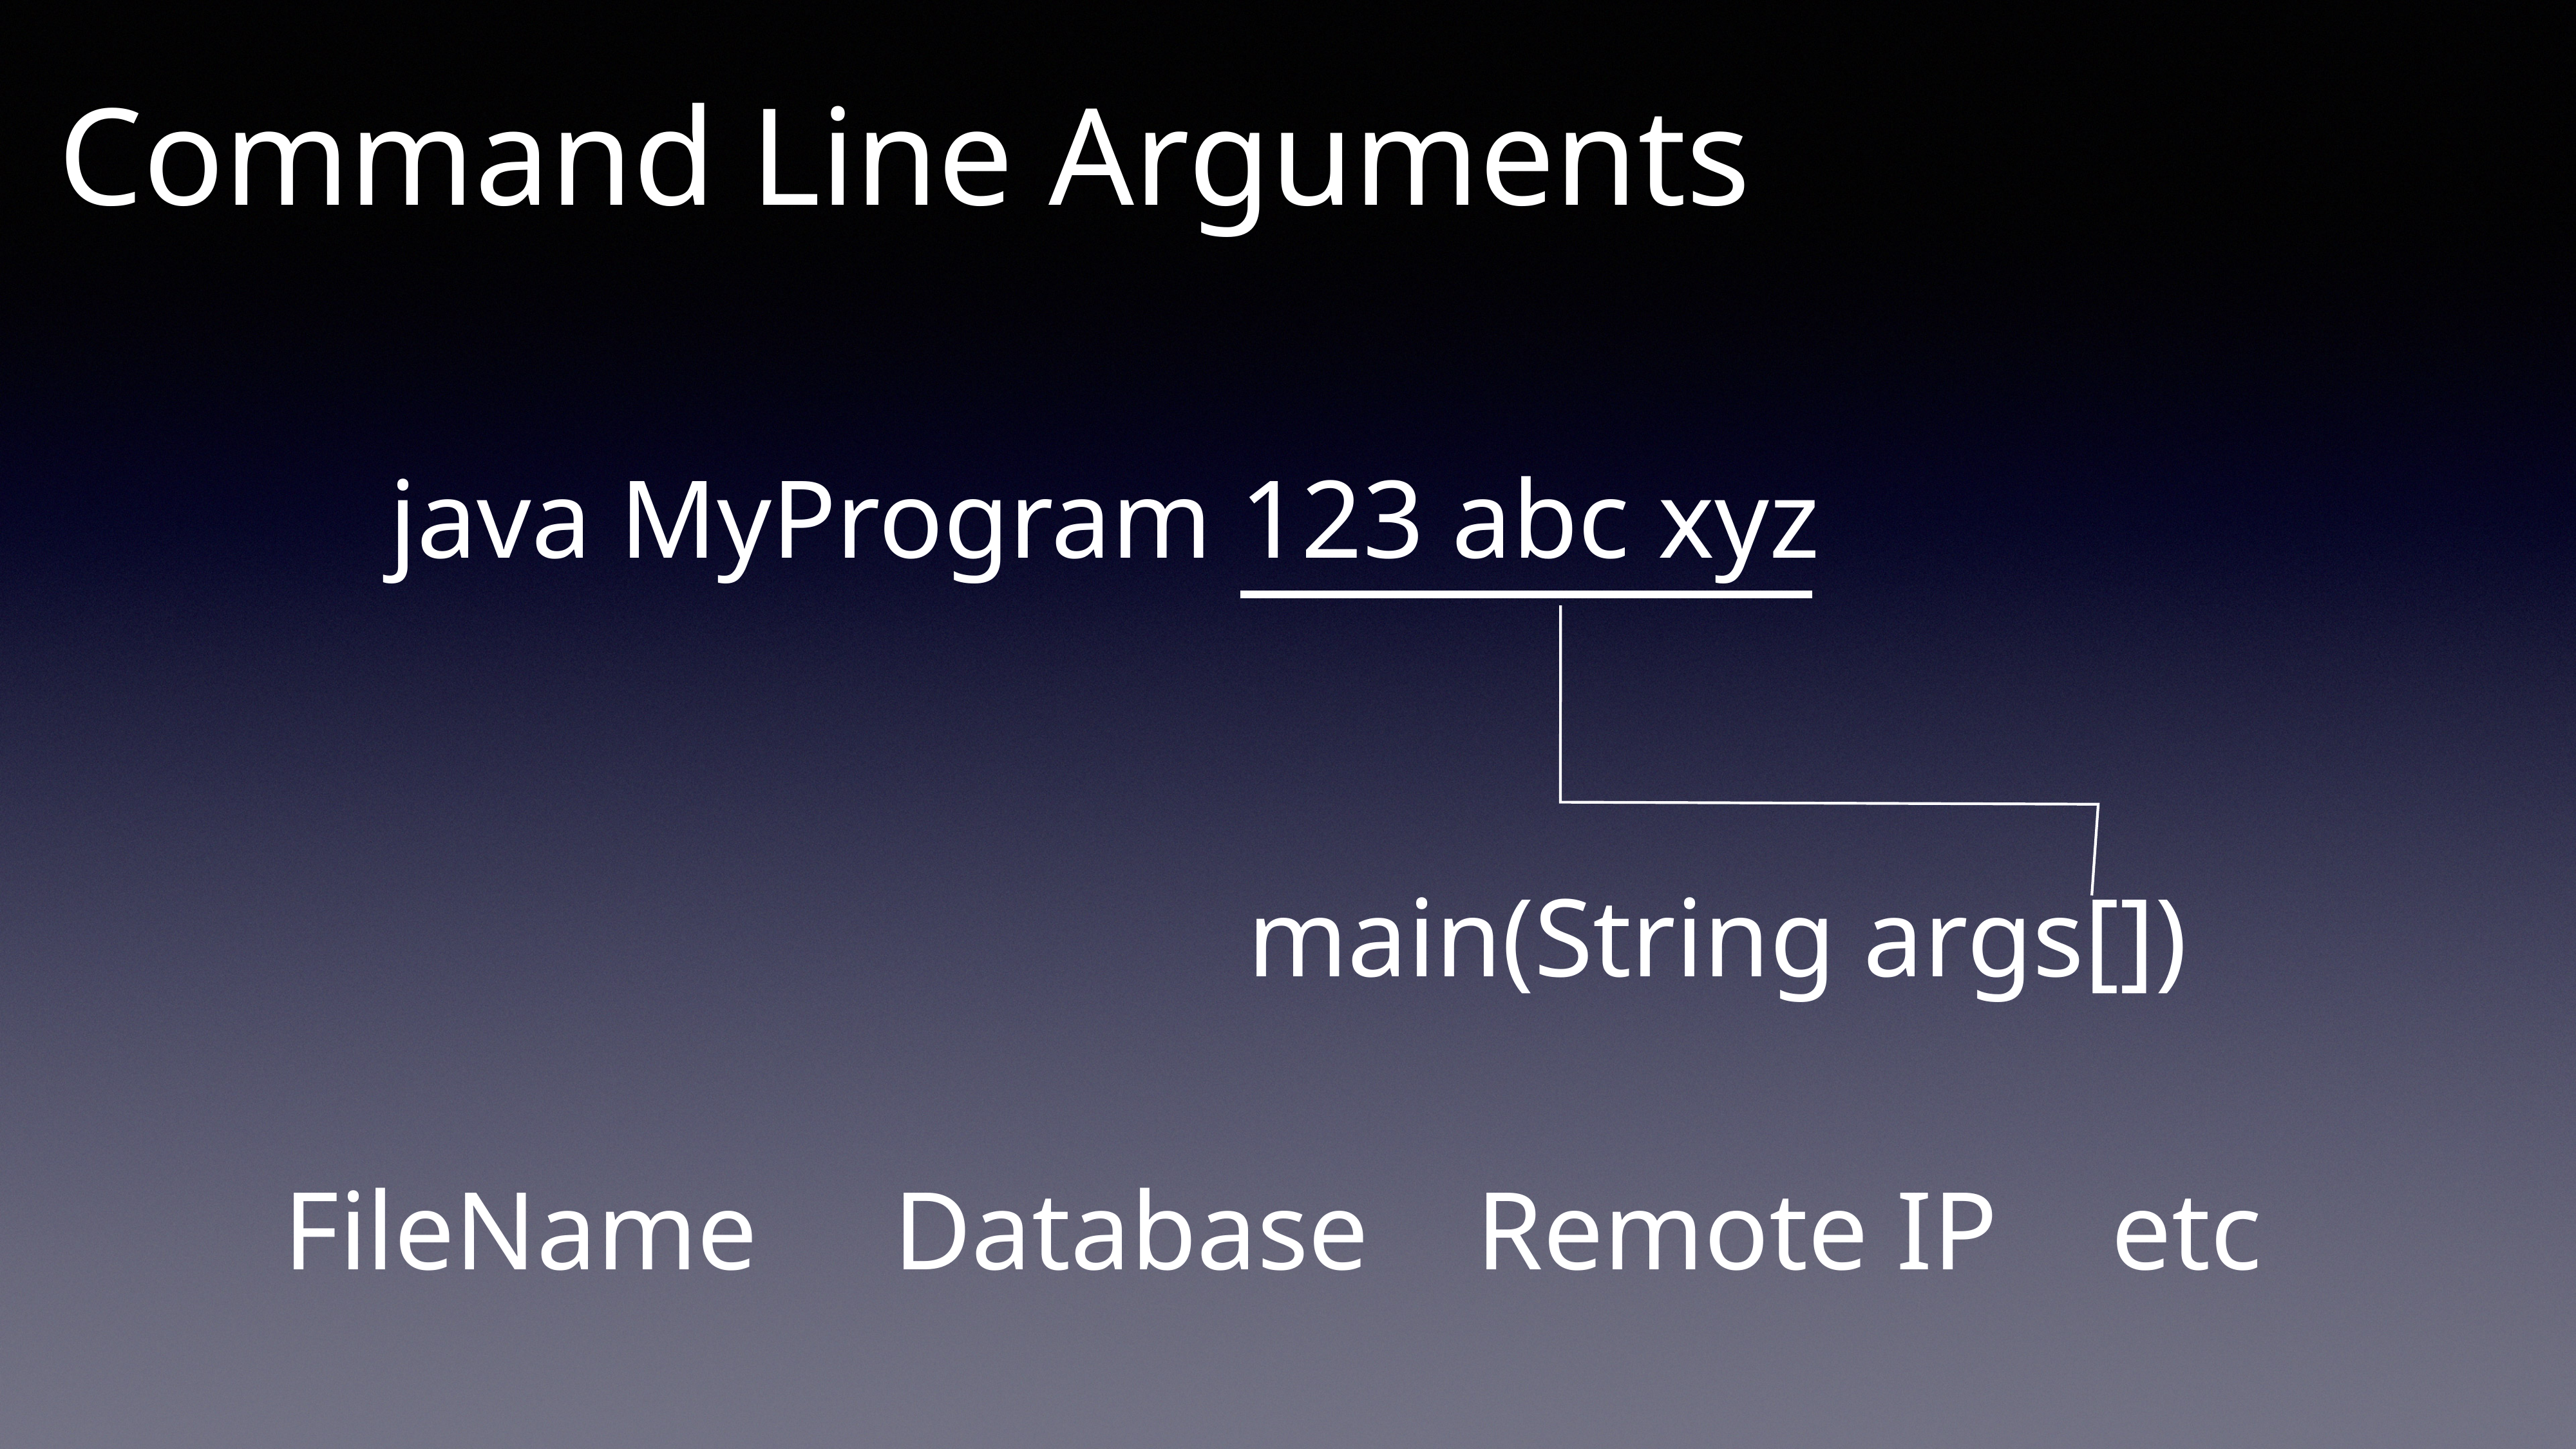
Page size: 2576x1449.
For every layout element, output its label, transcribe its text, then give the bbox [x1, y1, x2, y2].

text_box Remote IP [1471, 1157, 2003, 1297]
text_box FileName [278, 1157, 764, 1297]
text_box java MyProgram 123 abc xyz [384, 445, 1826, 585]
text_box etc [2105, 1157, 2295, 1297]
text_box Command Line Arguments [53, 65, 1756, 238]
picture [0, 0, 2576, 1449]
text_box main(String args[]) [1242, 864, 2193, 1004]
text_box [1560, 605, 2099, 896]
text_box Database [887, 1157, 1375, 1297]
